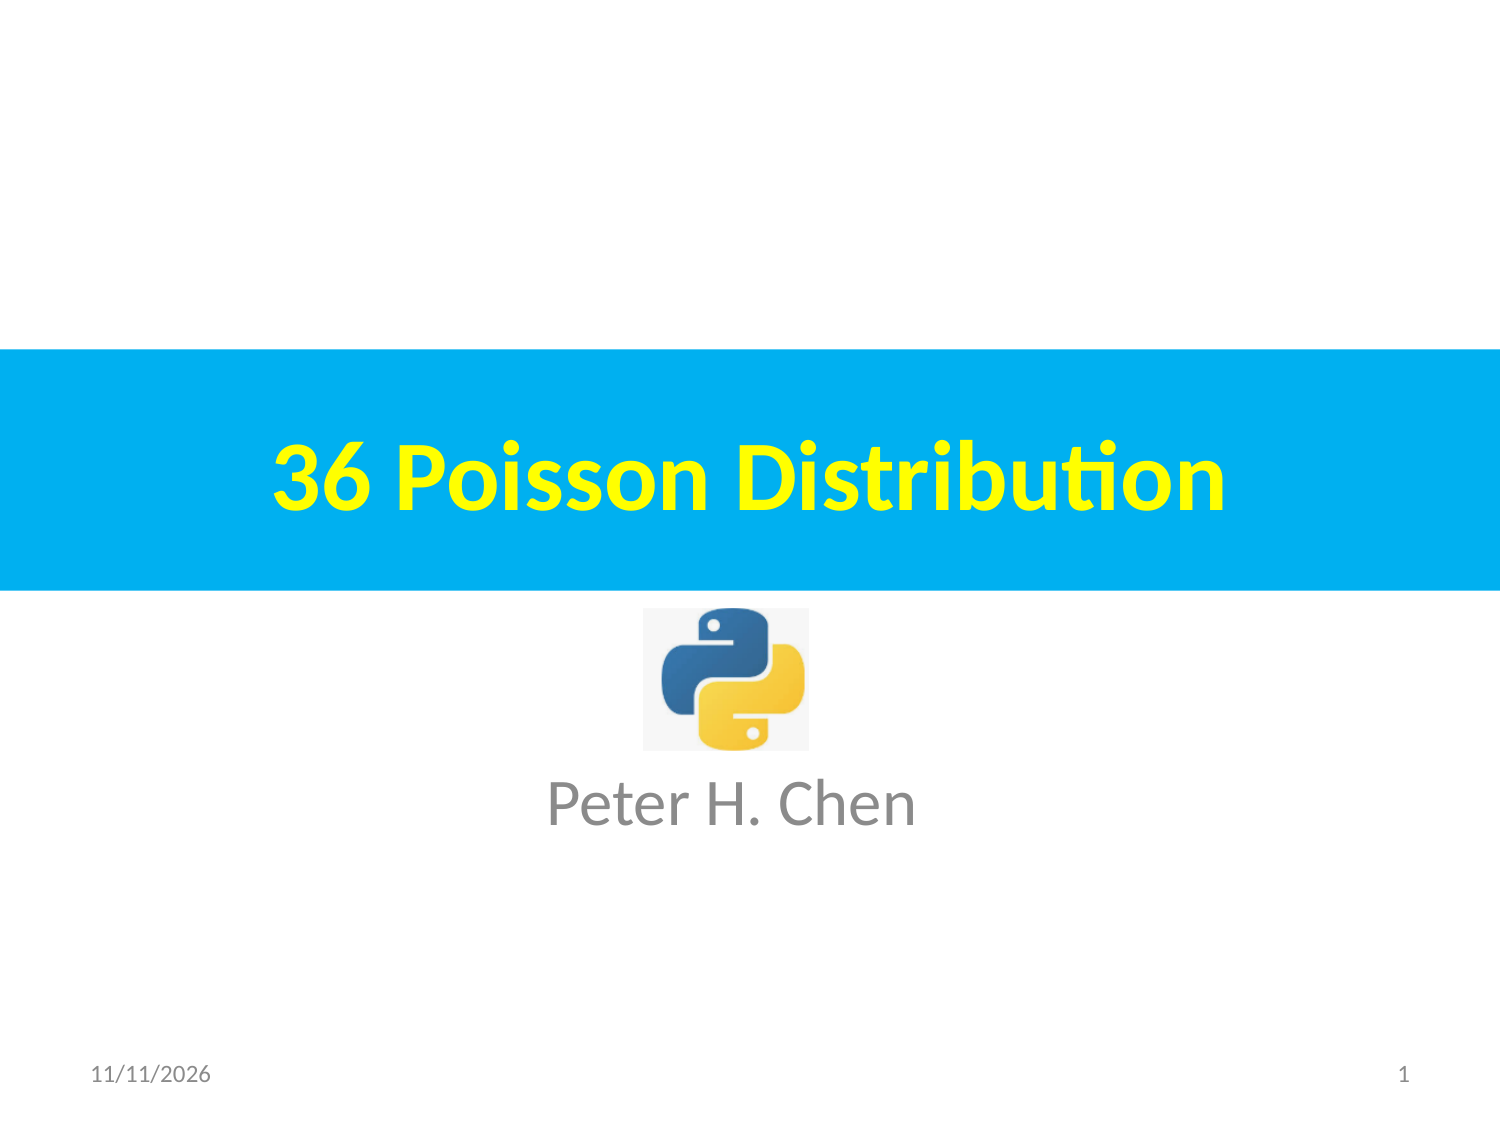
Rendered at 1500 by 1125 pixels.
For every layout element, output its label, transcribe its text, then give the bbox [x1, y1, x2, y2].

title 36 Poisson Distribution [0, 349, 1500, 591]
picture [643, 606, 809, 752]
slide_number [75, 1042, 425, 1103]
slide_number 1 [1074, 1042, 1425, 1103]
subtitle Peter H. Chen [206, 751, 1257, 866]
